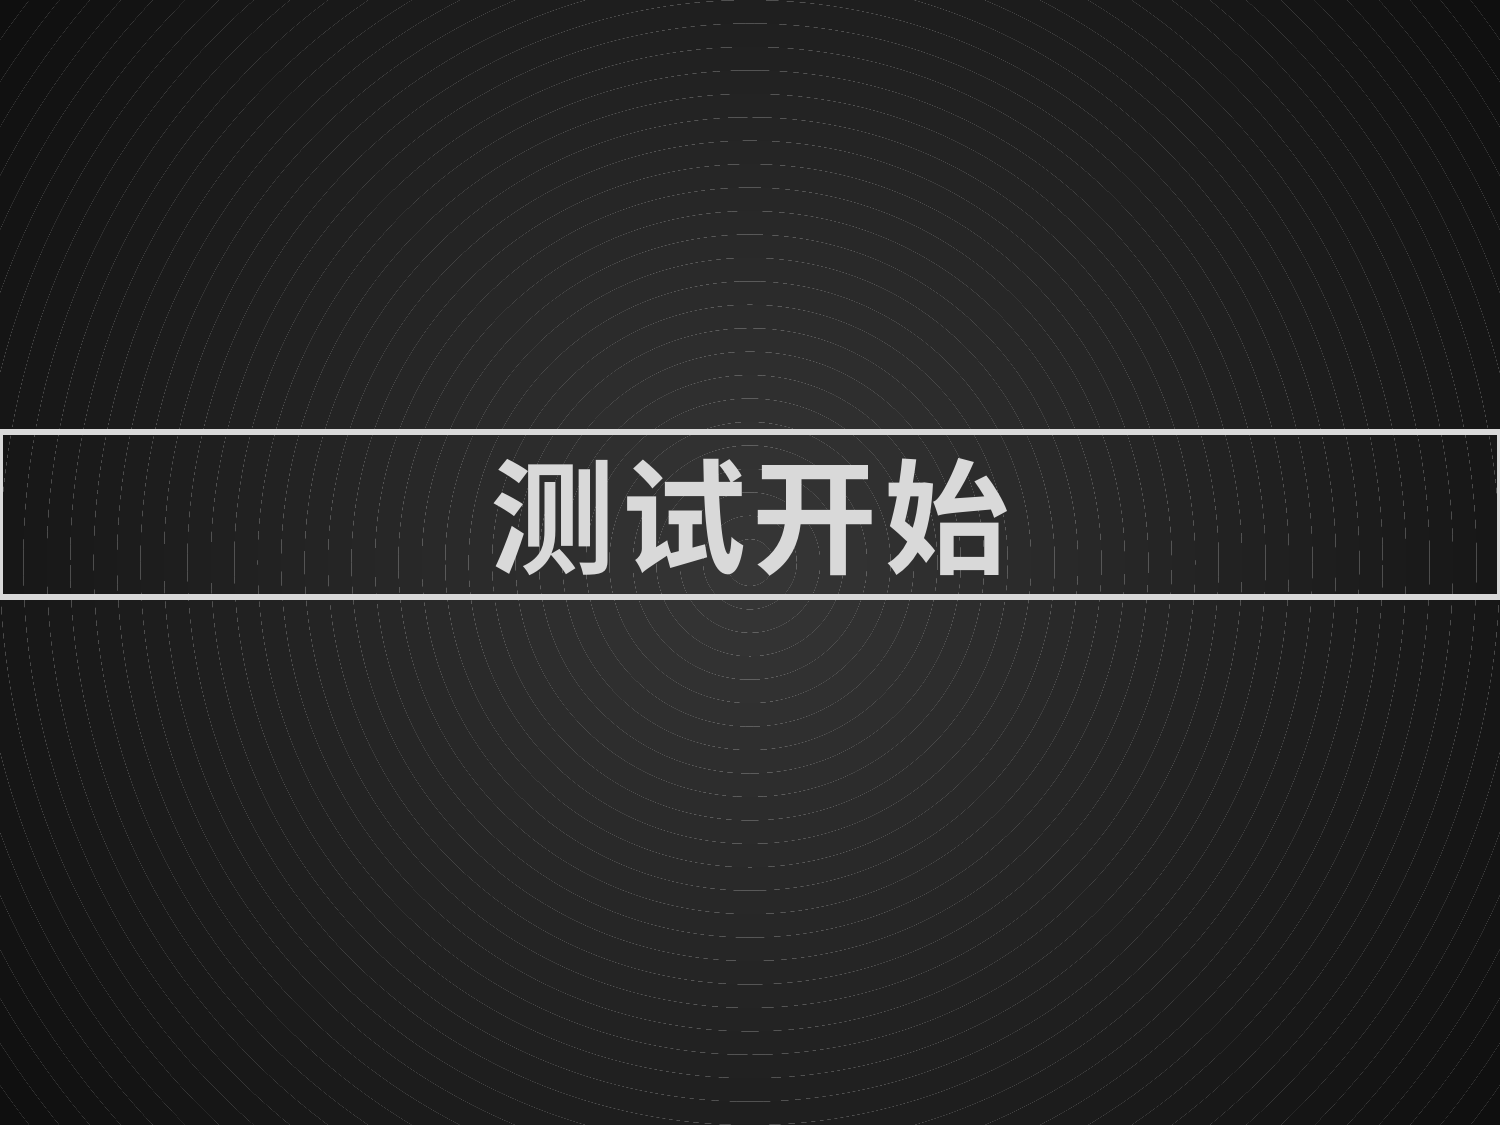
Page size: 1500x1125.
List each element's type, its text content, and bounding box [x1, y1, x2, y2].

text_box 测试开始 [0, 432, 1500, 598]
